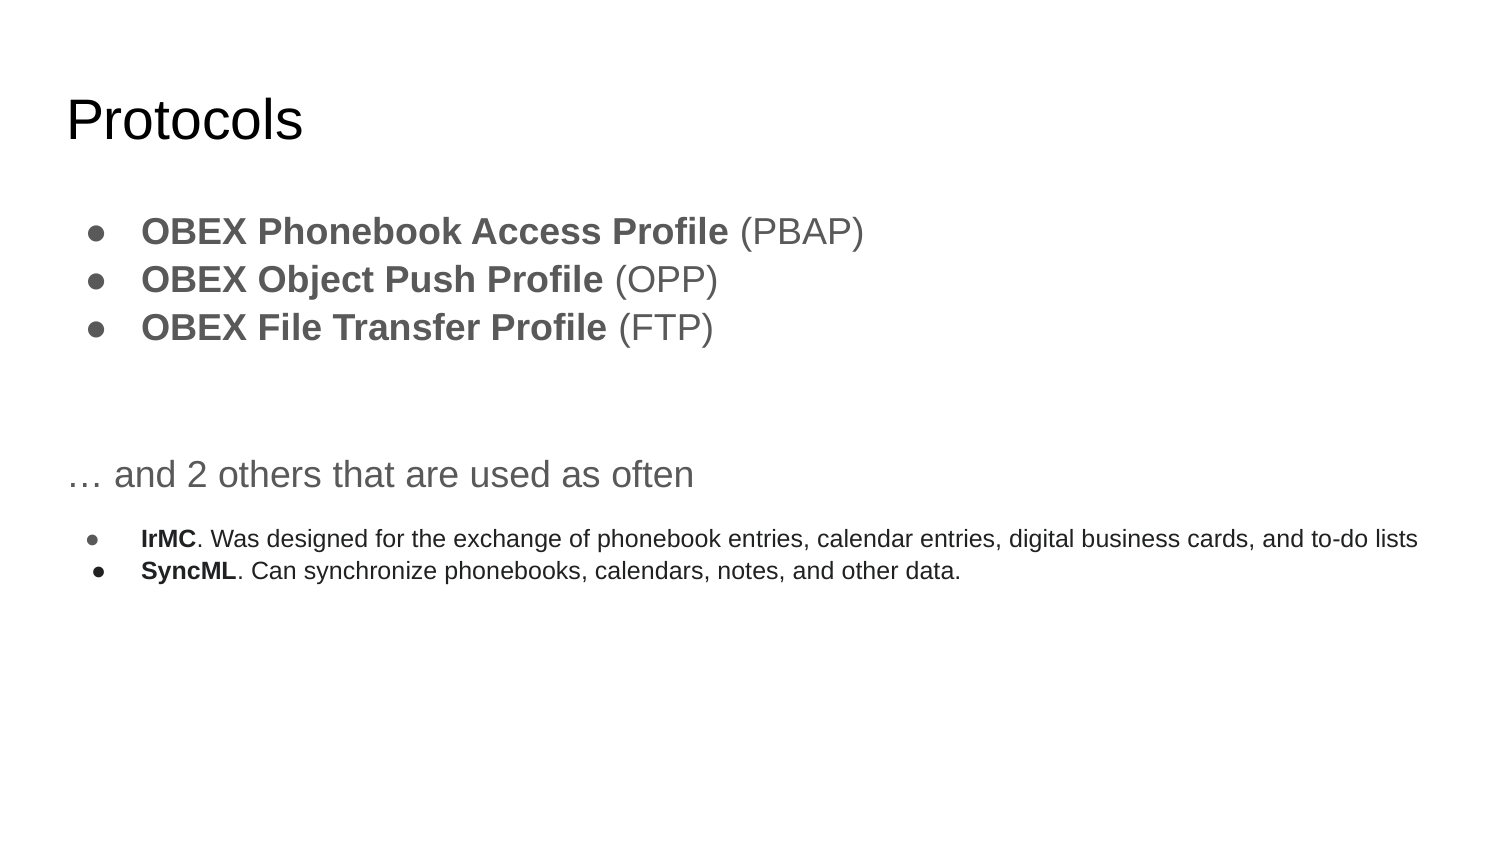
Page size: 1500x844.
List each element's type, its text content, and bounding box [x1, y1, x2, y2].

title Protocols [51, 72, 1449, 167]
list OBEX Phonebook Access Profile (PBAP) OBEX Object Push Profile (OPP) OBEX File Transfer Profile (FTP) … and 2 others that are used as often IrMC. Was designed for the exchange of phonebook entries, calendar entries, digital business cards, and to-do lists SyncML. Can synchronize phonebooks, calendars, notes, and other data. [51, 189, 1449, 750]
